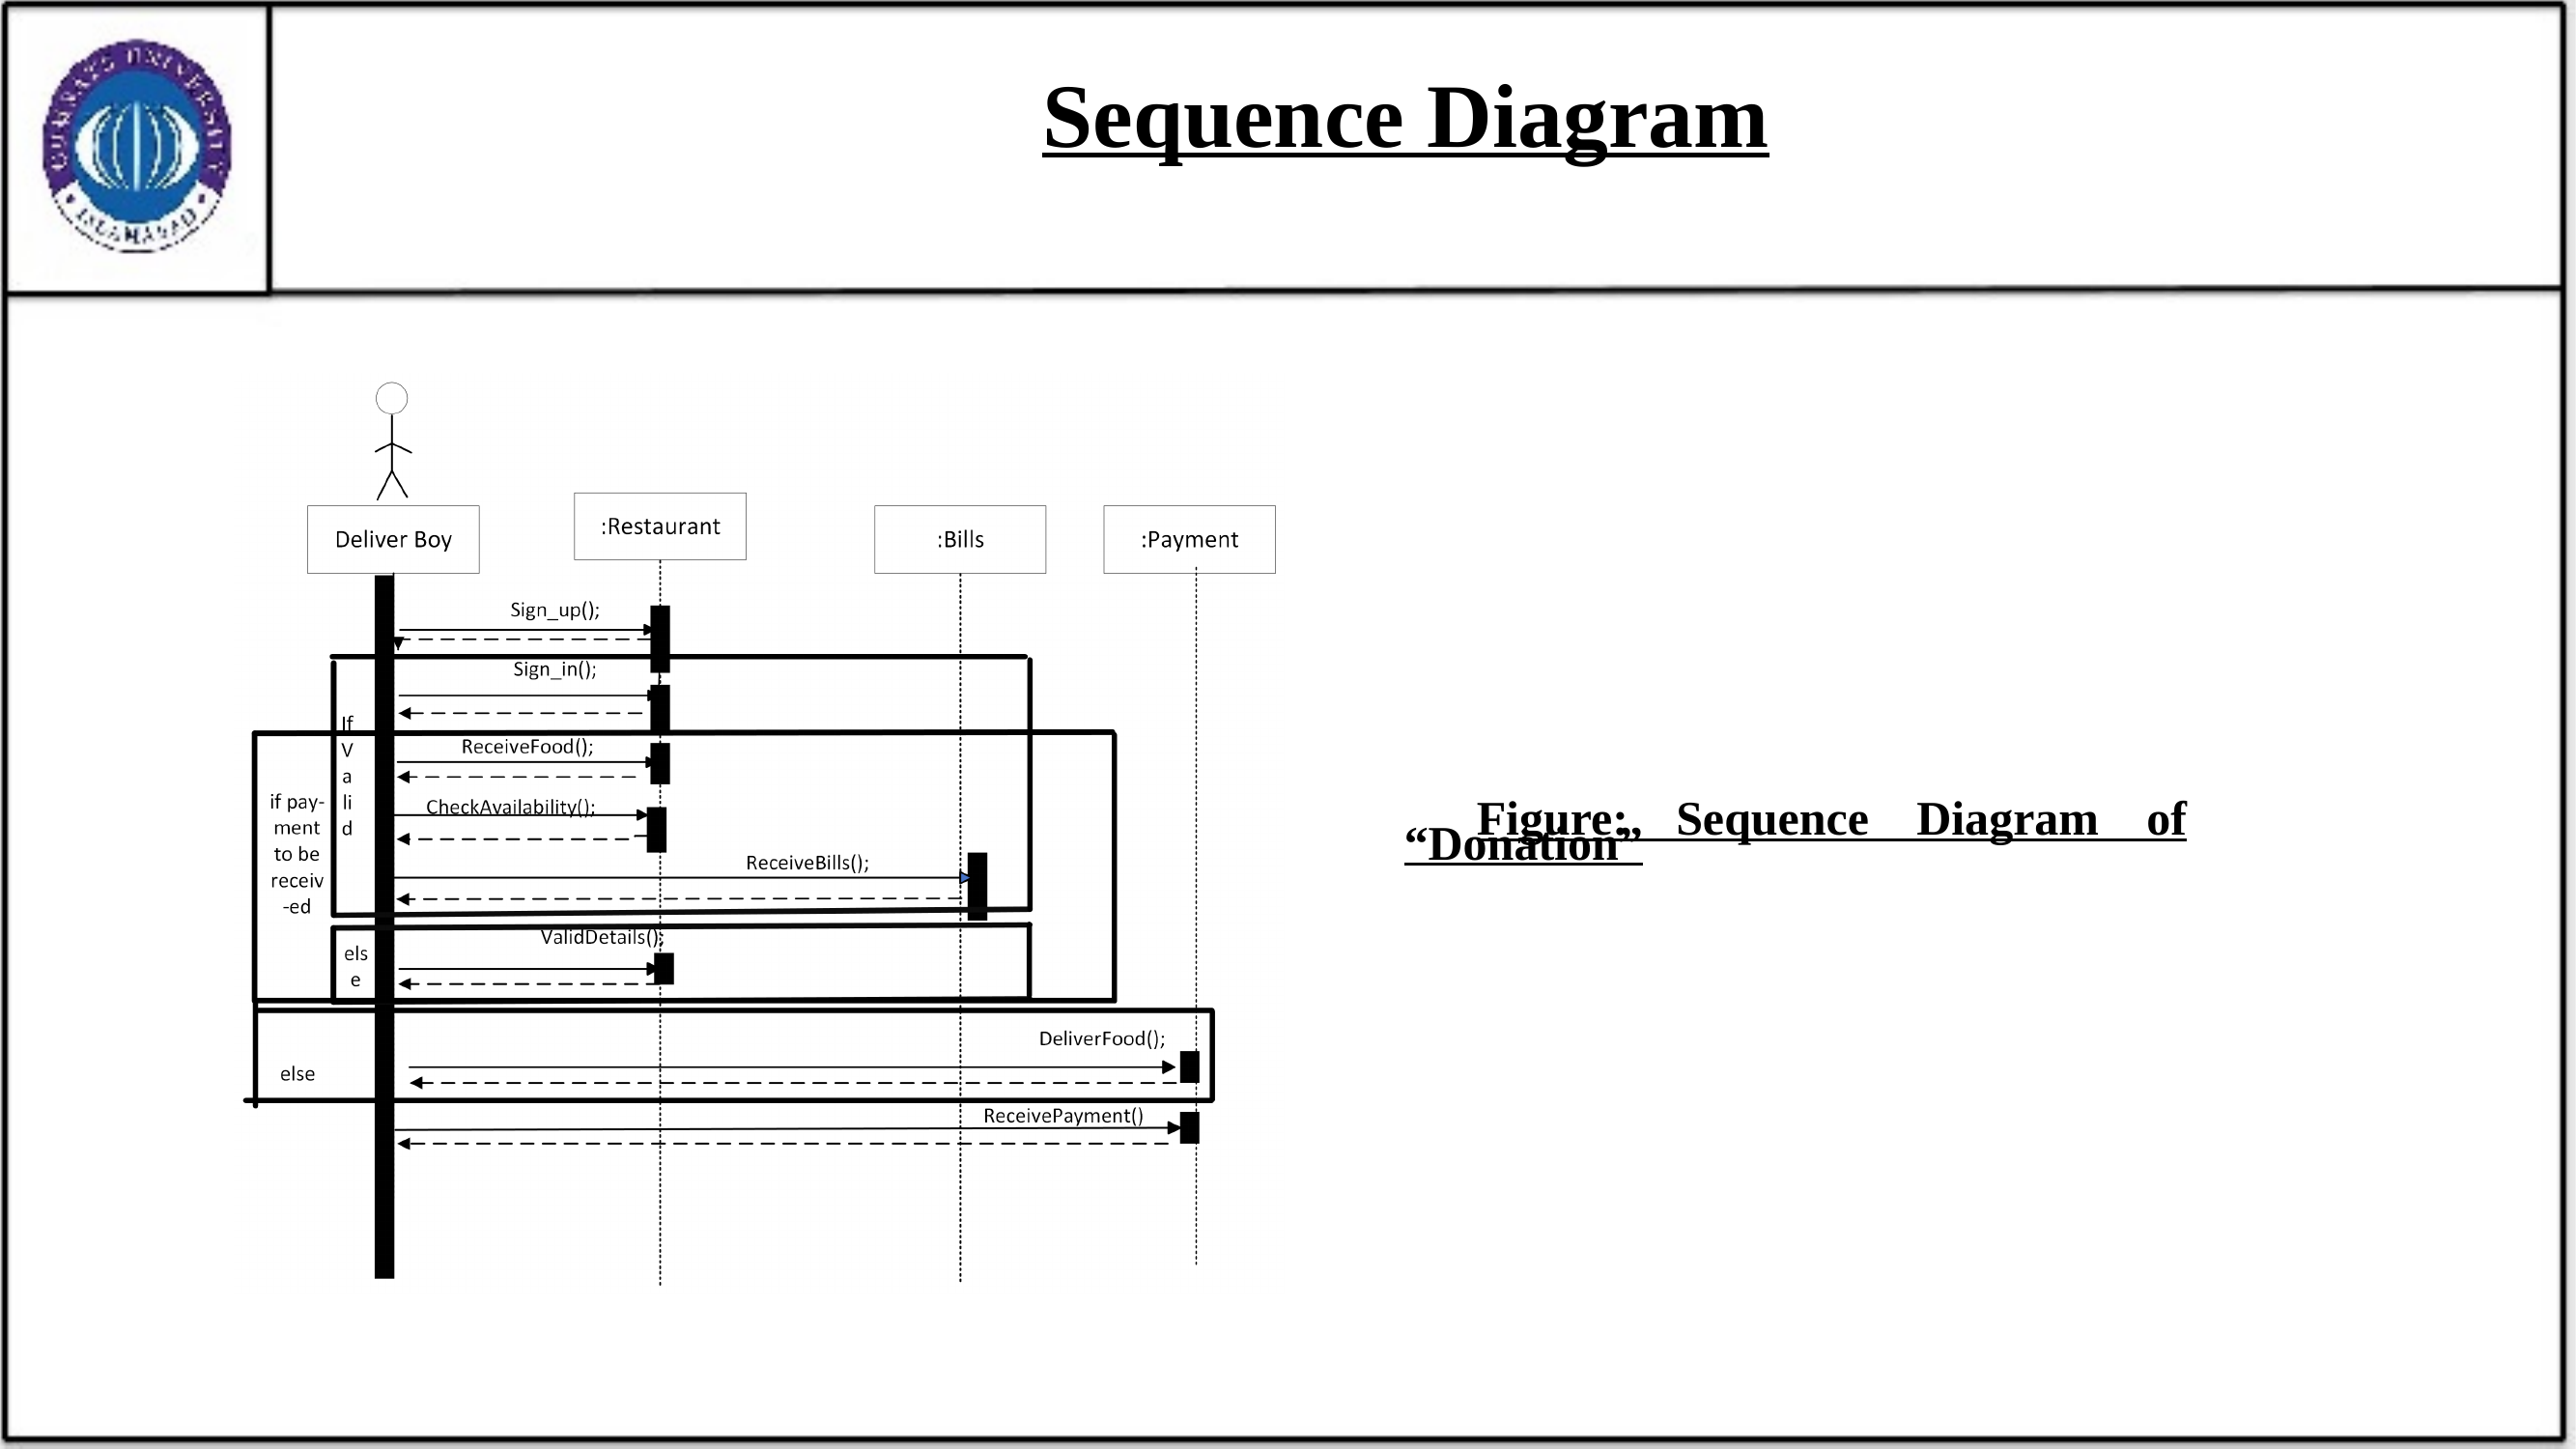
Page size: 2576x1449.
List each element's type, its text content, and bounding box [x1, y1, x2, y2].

text_box Figure: Sequence Diagram of “Donation” [1288, 813, 2202, 853]
picture [0, 0, 2576, 1449]
text_box [56, 350, 2520, 1318]
title Sequence Diagram [425, 48, 2387, 230]
